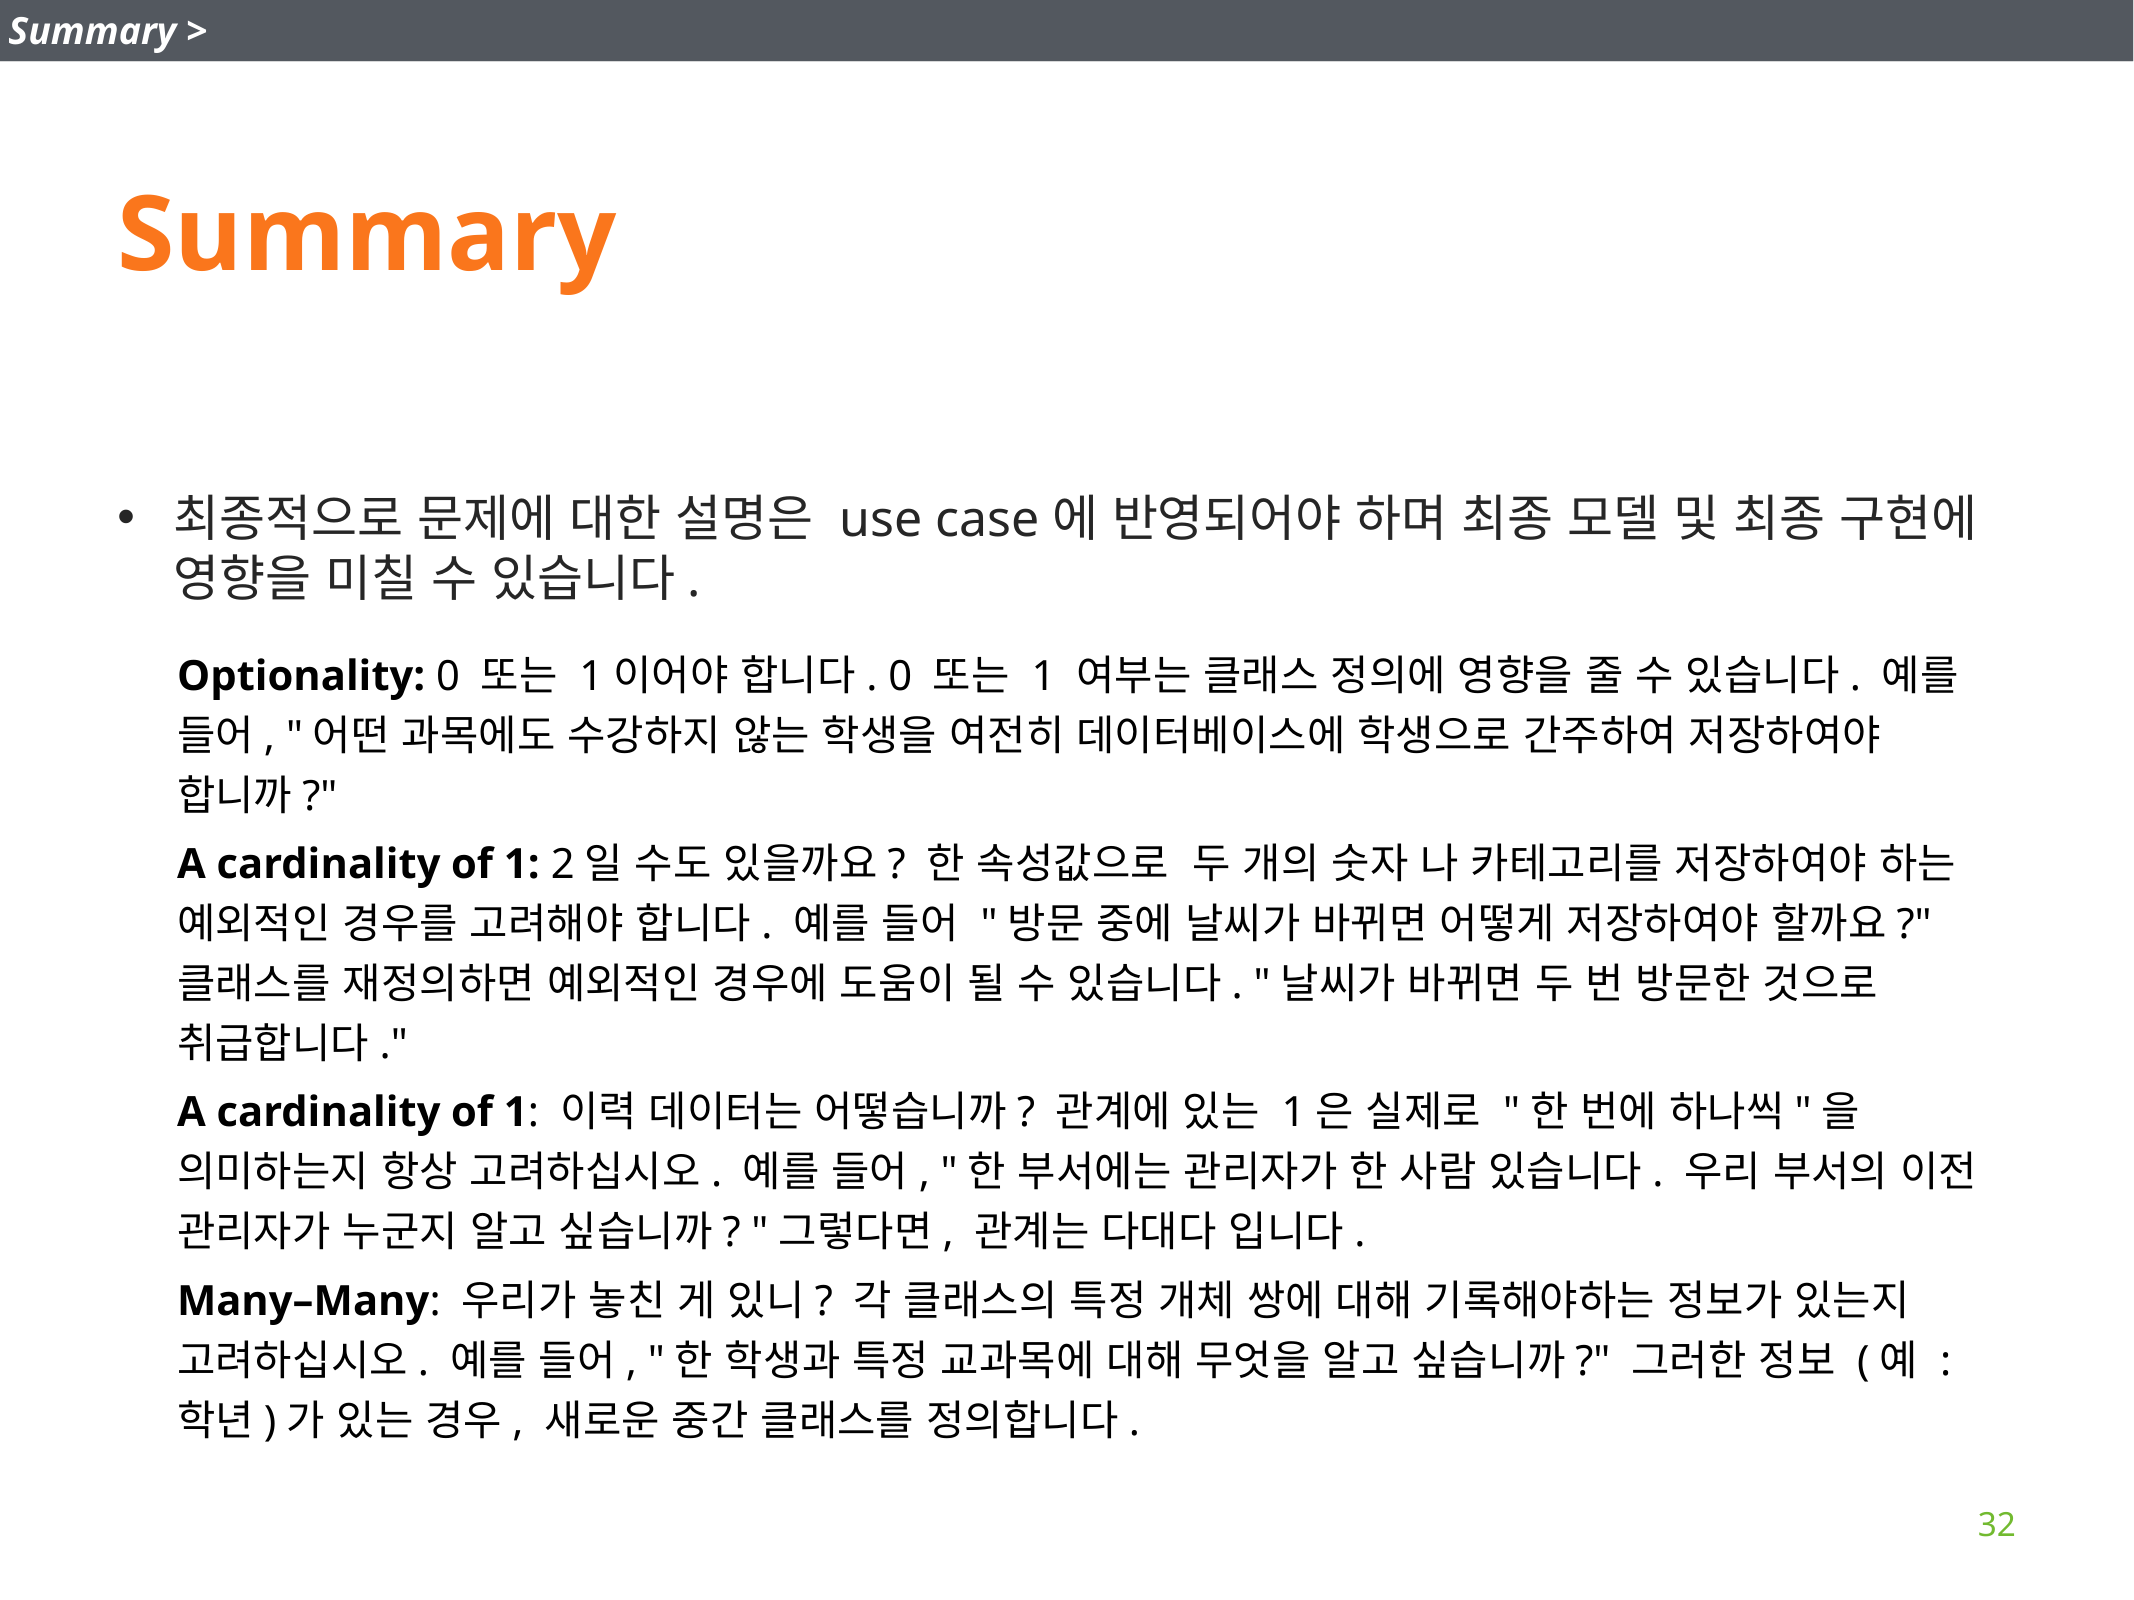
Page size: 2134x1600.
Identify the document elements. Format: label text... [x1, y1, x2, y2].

title Summary [106, 130, 2028, 327]
text_box Optionality: 0 또는 1이어야 합니다. 0 또는 1 여부는 클래스 정의에 영향을 줄 수 있습니다. 예를 들어, "어떤 과목에도 수강하지 않는 학생을 여전히 데이터베이스에 학생으로 간주하여 저장하여야 합니까?" A cardinality of 1: 2일 수도 있을까요? 한 속성값으로 두 개의 숫자 나 카테고리를 저장하여야 하는 예외적인 경우를 고려해야 합니다. 예를 들어 "방문 중에 날씨가 바뀌면 어떻게 저장하여야 할까요?" 클래스를 재정의하면 예외적인 경우에 도움이 될 수 있습니다. "날씨가 바뀌면 두 번 방문한 것으로 취급합니다." A cardinality of 1: 이력 데이터는 어떻습니까? 관계에 있는 1은 실제로 "한 번에 하나씩"을 의미하는지 항상 고려하십시오. 예를 들어, "한 부서에는 관리자가 한 사람 있습니다. 우리 부서의 이전 관리자가 누군지 알고 싶습니까? "그렇다면, 관계는 다대다 입니다. Many–Many: 우리가 놓친 게 있니? 각 클래스의 특정 개체 쌍에 대해 기록해야하는 정보가 있는지 고려하십시오. 예를 들어, "한 학생과 특정 교과목에 대해 무엇을 알고 싶습니까?" 그러한 정보 (예 : 학년)가 있는 경우, 새로운 중간 클래스를 정의합니다. [162, 631, 1993, 1454]
list 최종적으로 문제에 대한 설명은 use case에 반영되어야 하며 최종 모델 및 최종 구현에 영향을 미칠 수 있습니다. [106, 475, 2028, 645]
text_box Summary > [0, 0, 473, 61]
slide_number 32 [1918, 1493, 2028, 1558]
